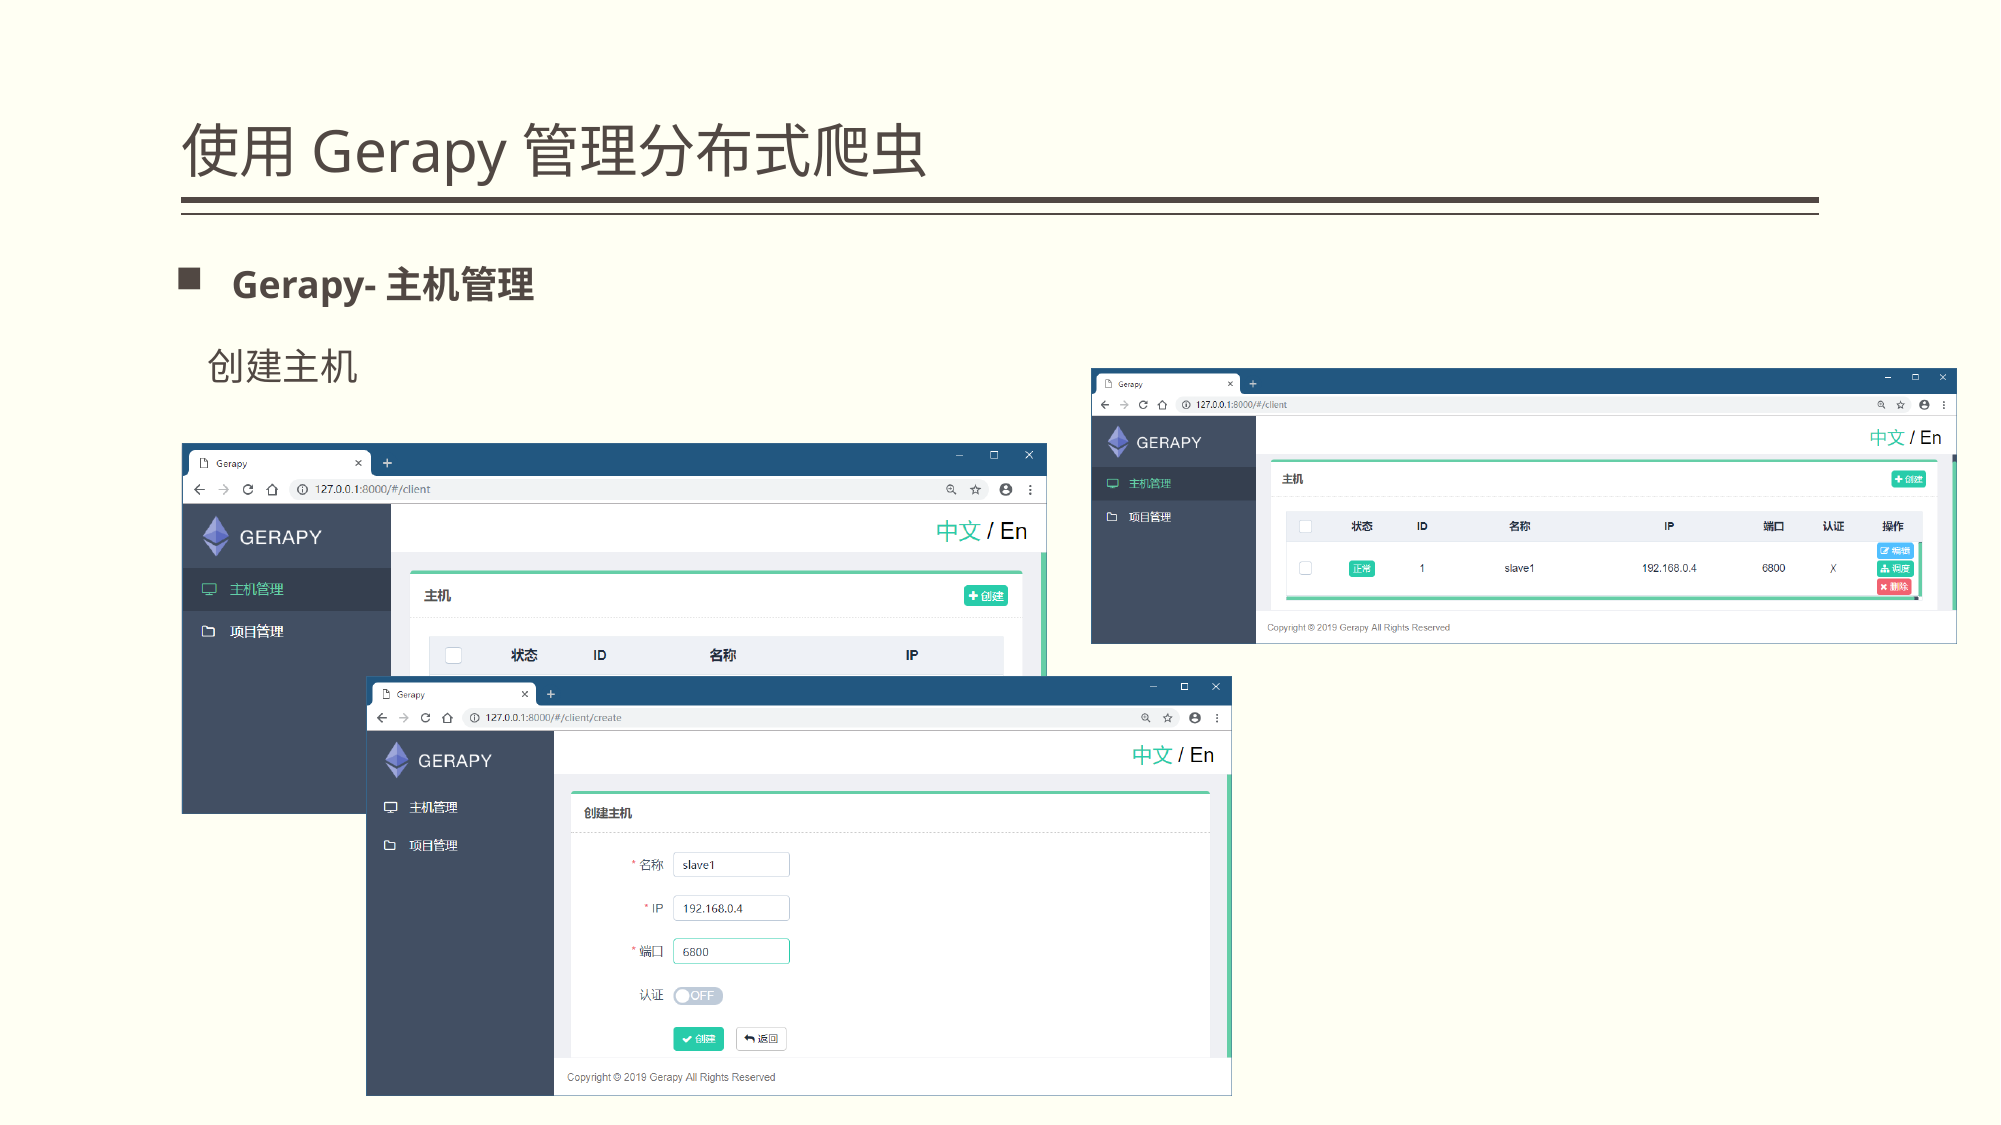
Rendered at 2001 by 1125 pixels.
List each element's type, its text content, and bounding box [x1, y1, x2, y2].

text_box Gerapy-主机管理 [160, 246, 707, 314]
picture [1091, 368, 1957, 644]
title 使用Gerapy管理分布式爬虫 [181, 12, 1819, 193]
text_box 创建主机 [192, 335, 378, 395]
picture [181, 443, 1232, 1096]
